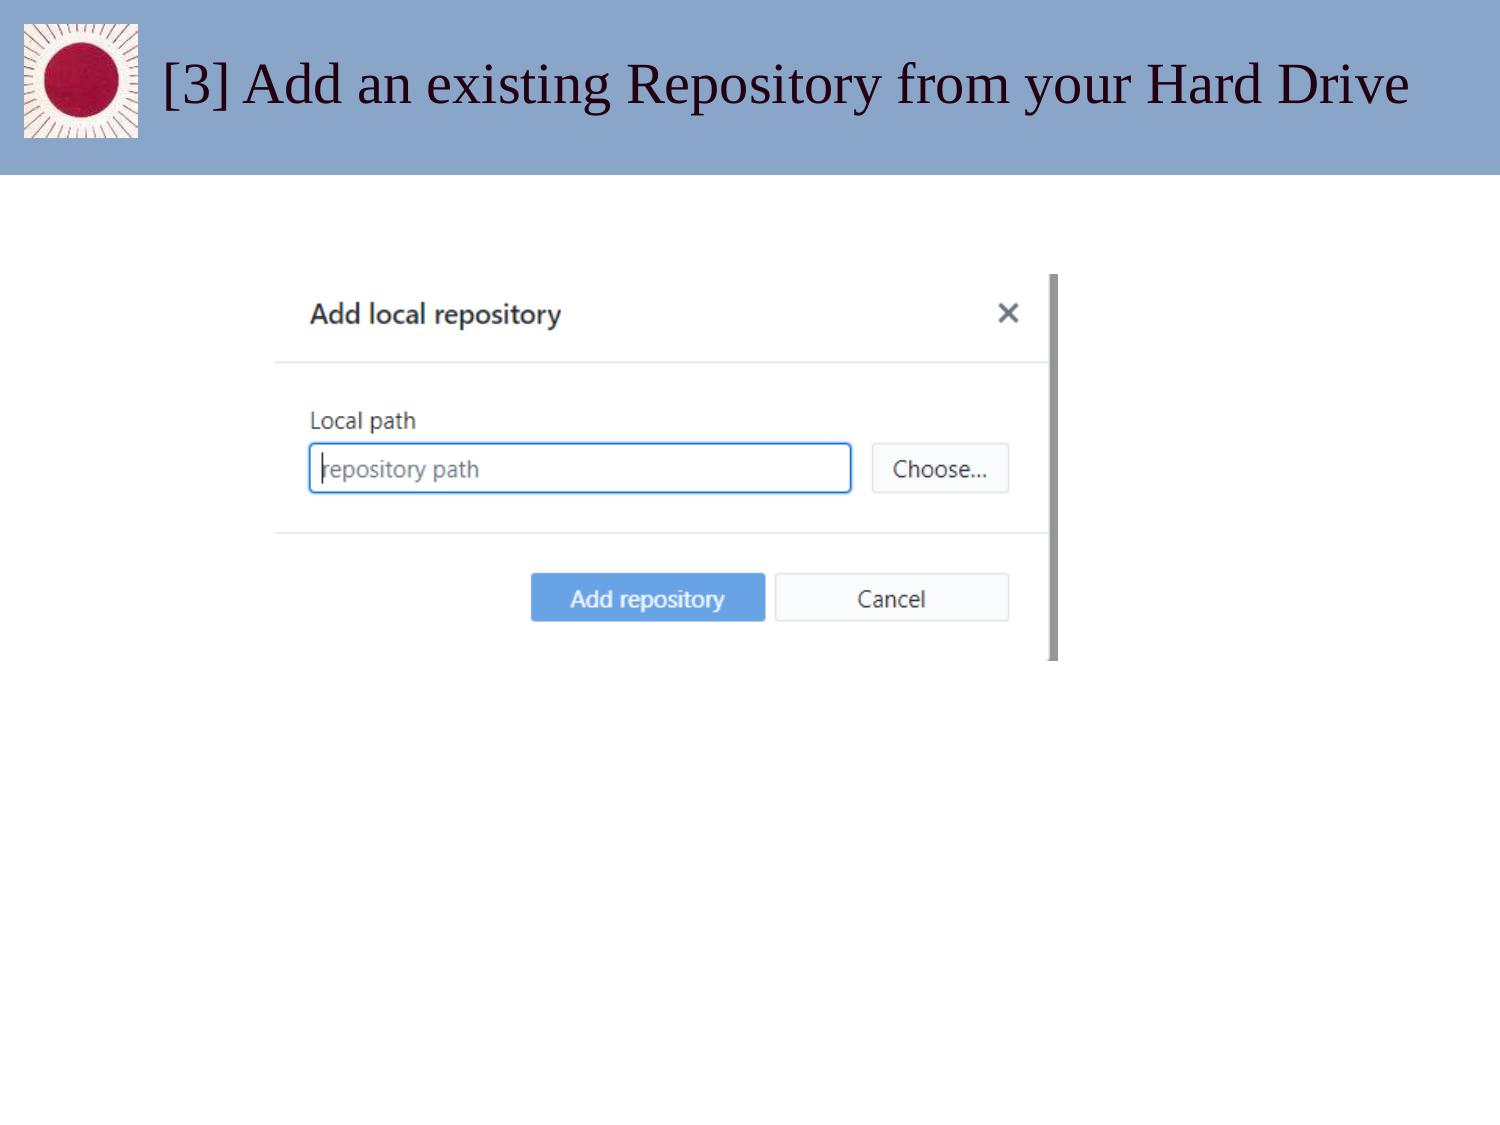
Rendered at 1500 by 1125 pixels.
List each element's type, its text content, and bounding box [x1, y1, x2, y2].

text_box [3] Add an existing Repository from your Hard Drive [148, 37, 1426, 123]
picture [24, 24, 138, 138]
picture [274, 274, 1059, 662]
